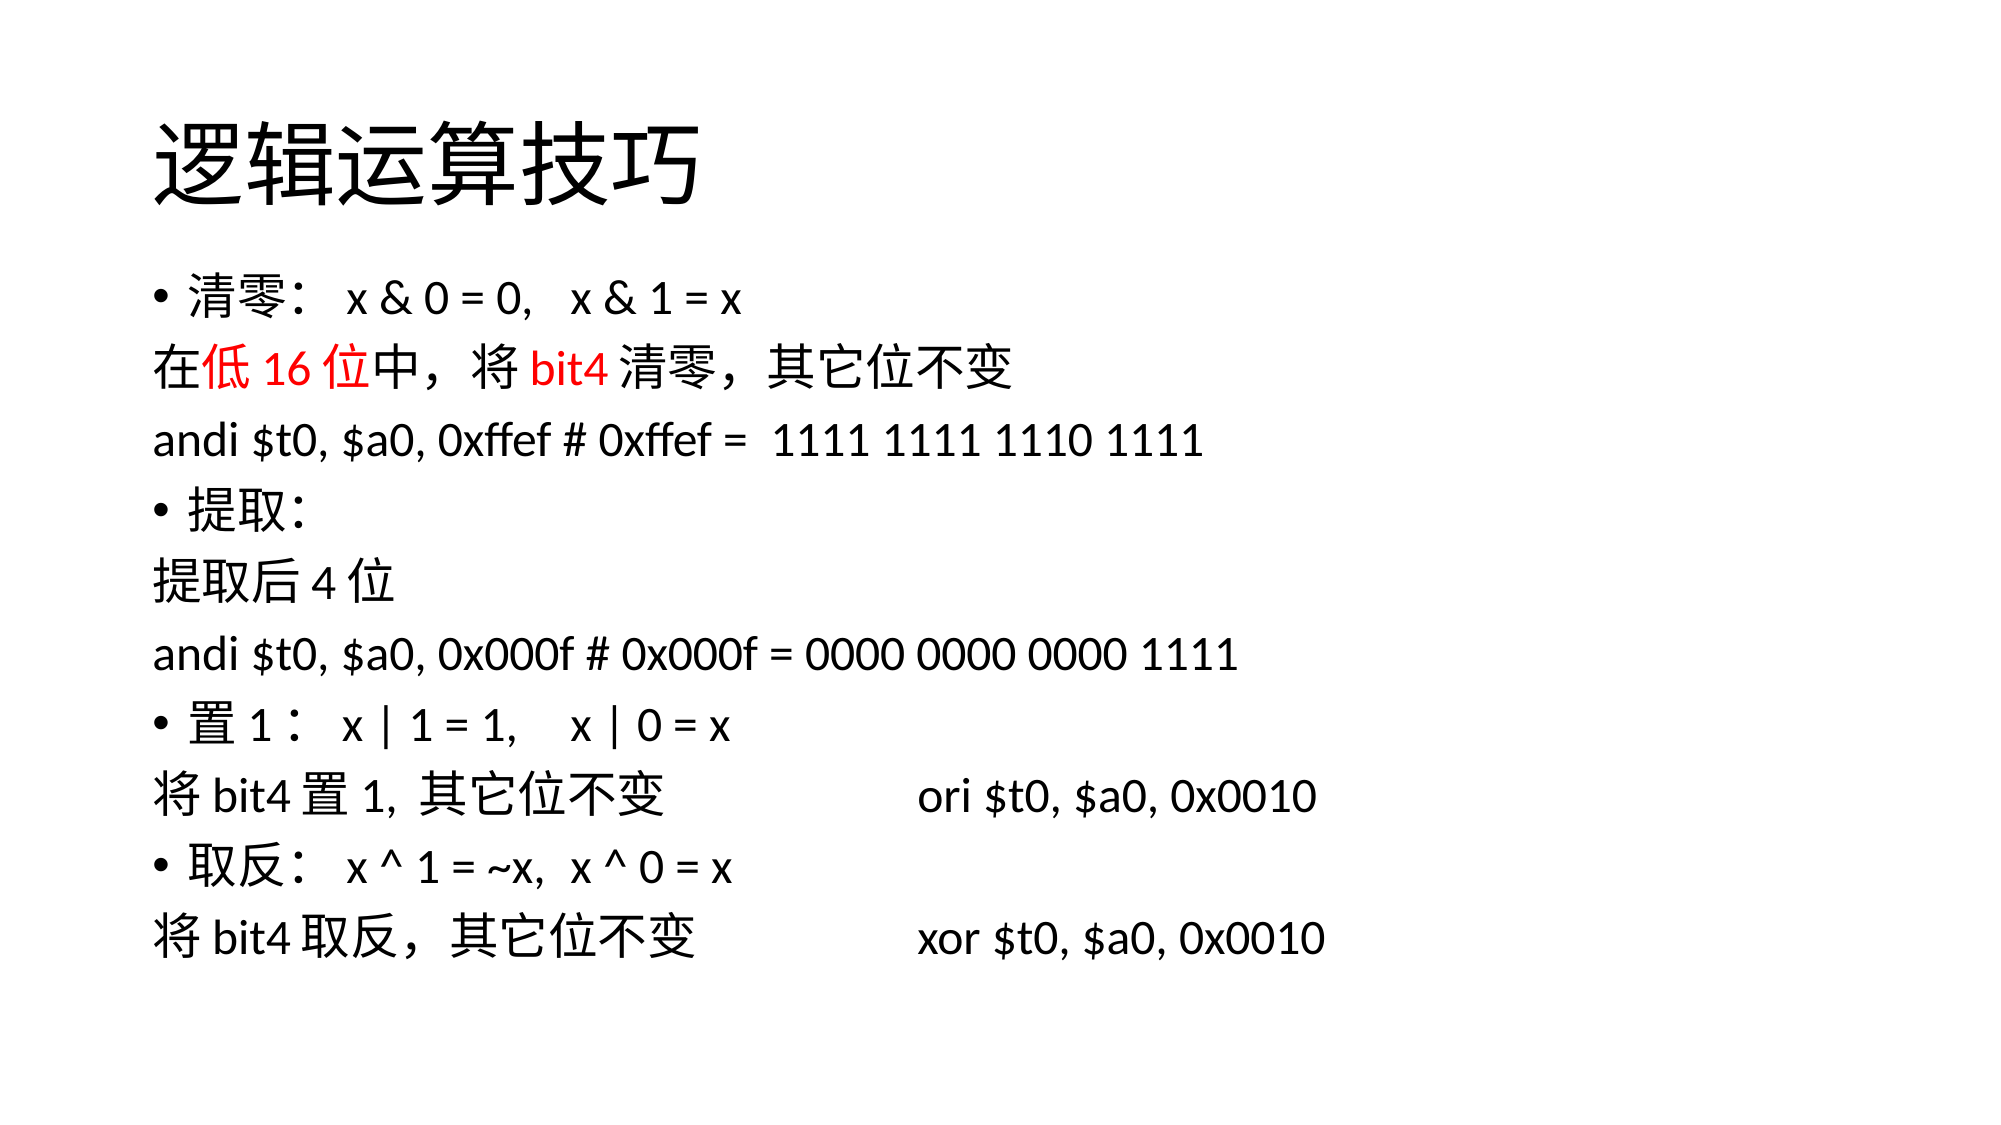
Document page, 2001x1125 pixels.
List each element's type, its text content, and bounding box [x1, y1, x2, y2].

list 清零：x & 0 = 0, x & 1 = x 在低16位中，将bit4清零，其它位不变 andi $t0, $a0, 0xffef # 0xffef = 1111 1111 1110 1111 提取： 提取后4位 andi $t0, $a0, 0x000f # 0x000f = 0000 0000 0000 1111 置1：x | 1 = 1, x | 0 = x 将bit4置1, 其它位不变 ori $t0, $a0, 0x0010 取反：x ^ 1 = ~x, x ^ 0 = x 将bit4取反，其它位不变 xor $t0, $a0, 0x0010 [137, 264, 1863, 979]
title 逻辑运算技巧 [137, 59, 1863, 264]
